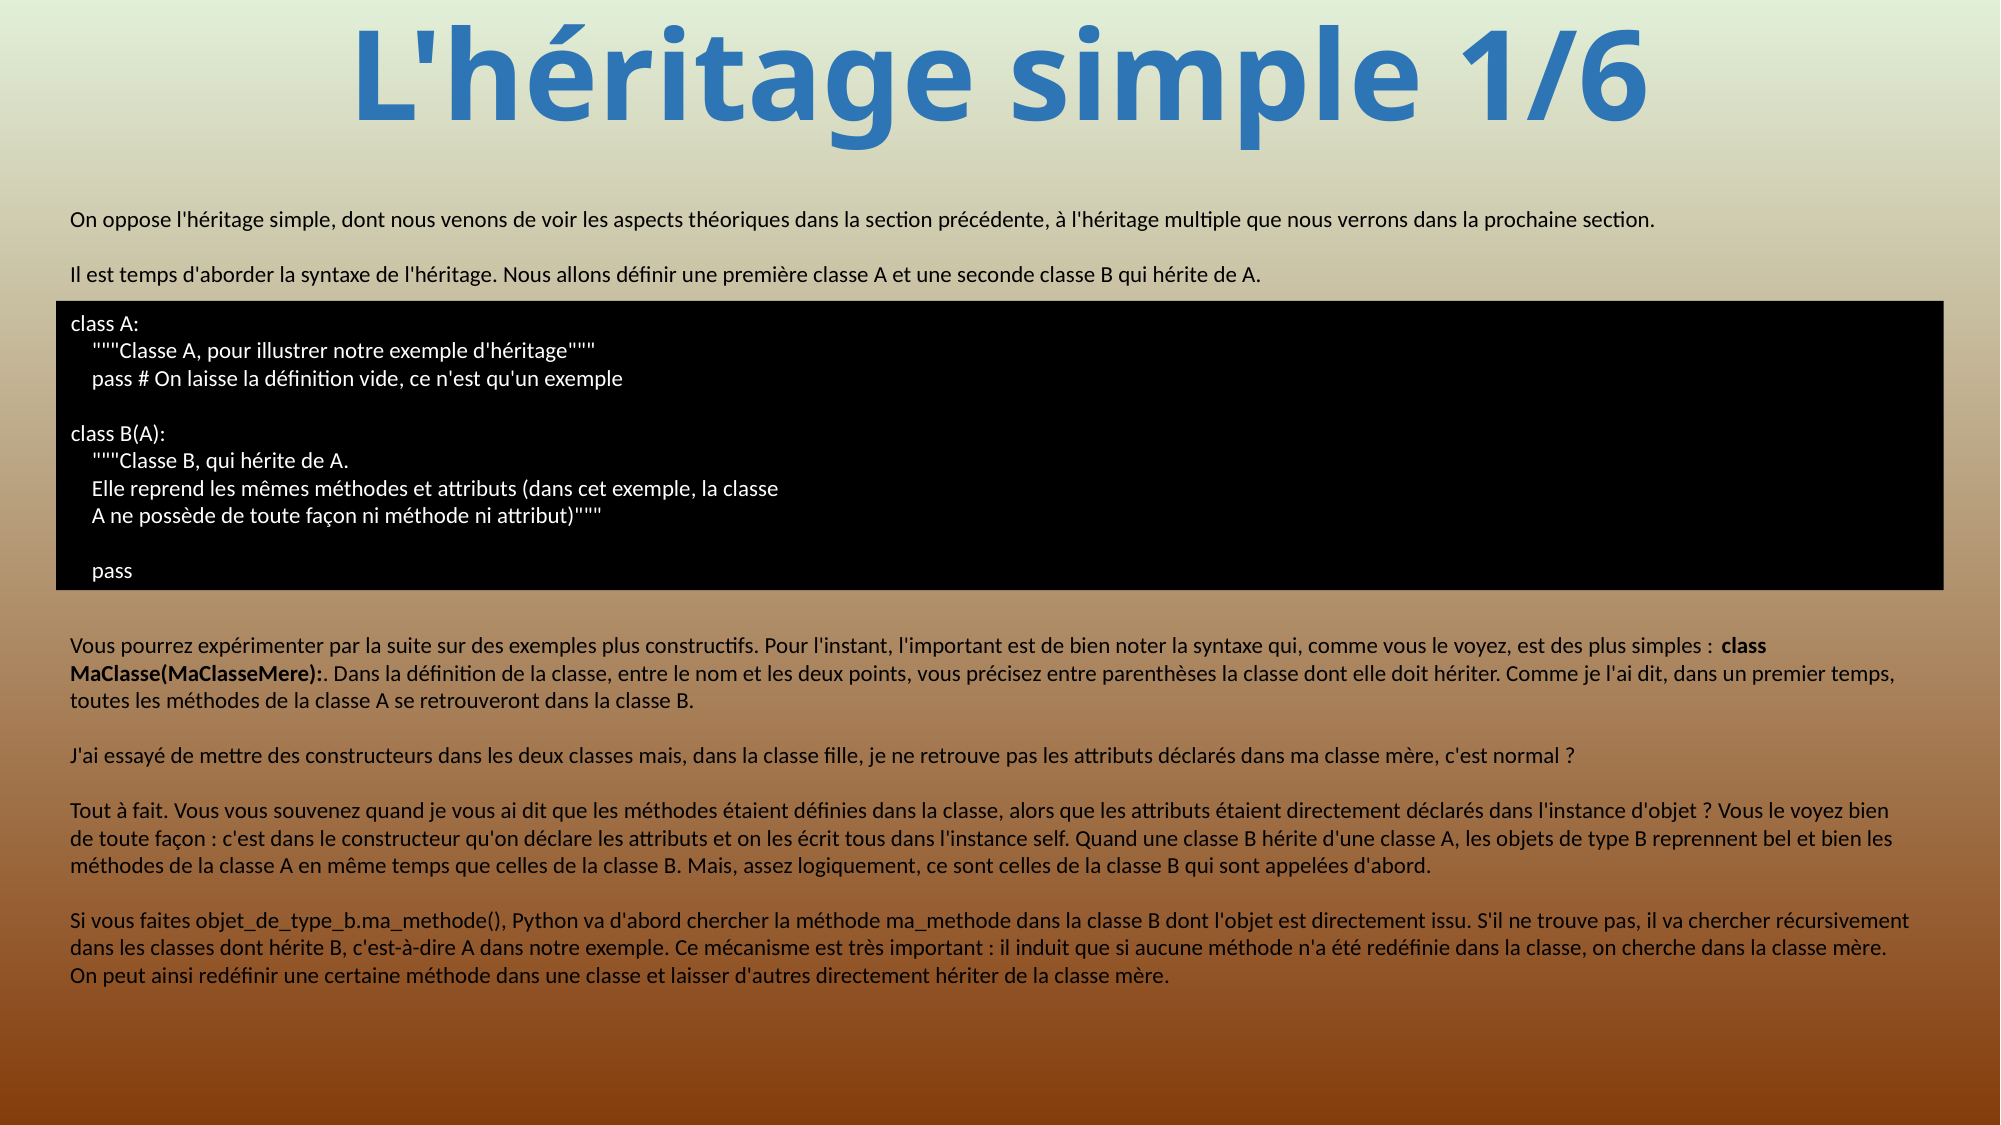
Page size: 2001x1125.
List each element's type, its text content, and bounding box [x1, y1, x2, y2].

text_box On oppose l'héritage simple, dont nous venons de voir les aspects théoriques dans la section précédente, à l'héritage multiple que nous verrons dans la prochaine section. Il est temps d'aborder la syntaxe de l'héritage. Nous allons définir une première classe A et une seconde classe B qui hérite de A. [55, 197, 1776, 295]
text_box Vous pourrez expérimenter par la suite sur des exemples plus constructifs. Pour l'instant, l'important est de bien noter la syntaxe qui, comme vous le voyez, est des plus simples : class MaClasse(MaClasseMere):. Dans la définition de la classe, entre le nom et les deux points, vous précisez entre parenthèses la classe dont elle doit hériter. Comme je l'ai dit, dans un premier temps, toutes les méthodes de la classe A se retrouveront dans la classe B. J'ai essayé de mettre des constructeurs dans les deux classes mais, dans la classe fille, je ne retrouve pas les attributs déclarés dans ma classe mère, c'est normal ? Tout à fait. Vous vous souvenez quand je vous ai dit que les méthodes étaient définies dans la classe, alors que les attributs étaient directement déclarés dans l'instance d'objet ? Vous le voyez bien de toute façon : c'est dans le constructeur qu'on déclare les attributs et on les écrit tous dans l'instance self. Quand une classe B hérite d'une classe A, les objets de type B reprennent bel et bien les méthodes de la classe A en même temps que celles de la classe B. Mais, assez logiquement, ce sont celles de la classe B qui sont appelées d'abord. Si vous faites objet_de_type_b.ma_methode(), Python va d'abord chercher la méthode ma_methode dans la classe B dont l'objet est directement issu. S'il ne trouve pas, il va chercher récursivement dans les classes dont hérite B, c'est-à-dire A dans notre exemple. Ce mécanisme est très important : il induit que si aucune méthode n'a été redéfinie dans la classe, on cherche dans la classe mère. On peut ainsi redéfinir une certaine méthode dans une classe et laisser d'autres directement hériter de la classe mère. [55, 623, 1936, 996]
list [0, 160, 2000, 1125]
text_box class A: """Classe A, pour illustrer notre exemple d'héritage""" pass # On laisse la définition vide, ce n'est qu'un exemple class B(A): """Classe B, qui hérite de A. Elle reprend les mêmes méthodes et attributs (dans cet exemple, la classe A ne possède de toute façon ni méthode ni attribut)""" pass [56, 300, 1944, 591]
title L'héritage simple 1/6 [0, 0, 2000, 160]
